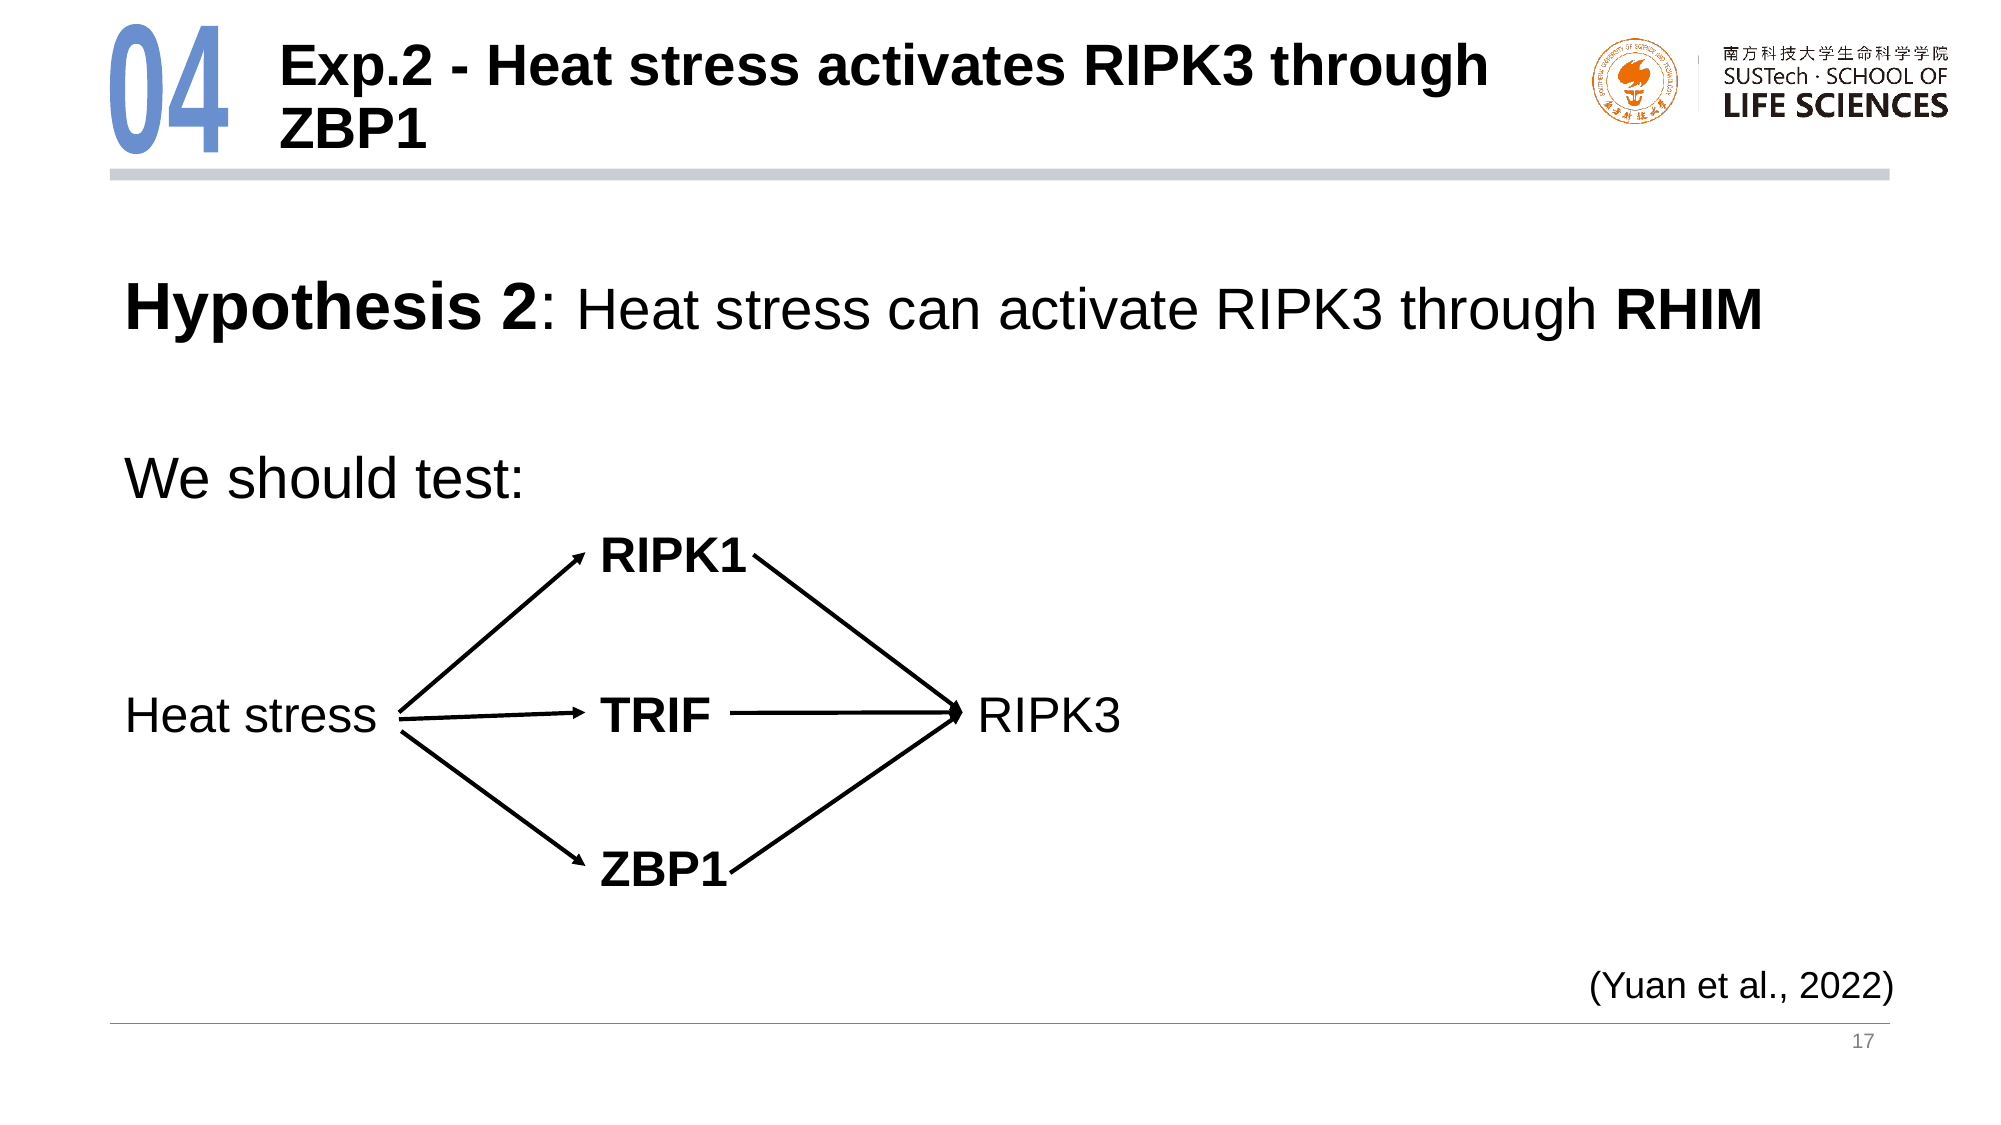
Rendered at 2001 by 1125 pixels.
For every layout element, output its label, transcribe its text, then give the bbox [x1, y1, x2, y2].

text_box ZBP1 [585, 828, 777, 904]
text_box RIPK3 [963, 675, 1147, 750]
picture [1592, 38, 1949, 124]
slide_number 17 [1412, 1022, 1890, 1057]
text_box TRIF [585, 675, 753, 750]
title Exp.2 - Heat stress activates RIPK3 through ZBP1 [264, 24, 1531, 169]
text_box (Yuan et al., 2022) [1574, 953, 1933, 1014]
text_box Hypothesis 2: Heat stress can activate RIPK3 through RHIM [109, 215, 1979, 351]
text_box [730, 712, 963, 873]
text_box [753, 554, 963, 712]
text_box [399, 552, 586, 712]
text_box RIPK1 [585, 514, 777, 590]
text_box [399, 712, 586, 720]
text_box Heat stress [109, 675, 399, 750]
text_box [401, 731, 586, 867]
text_box We should test: [109, 398, 1890, 518]
